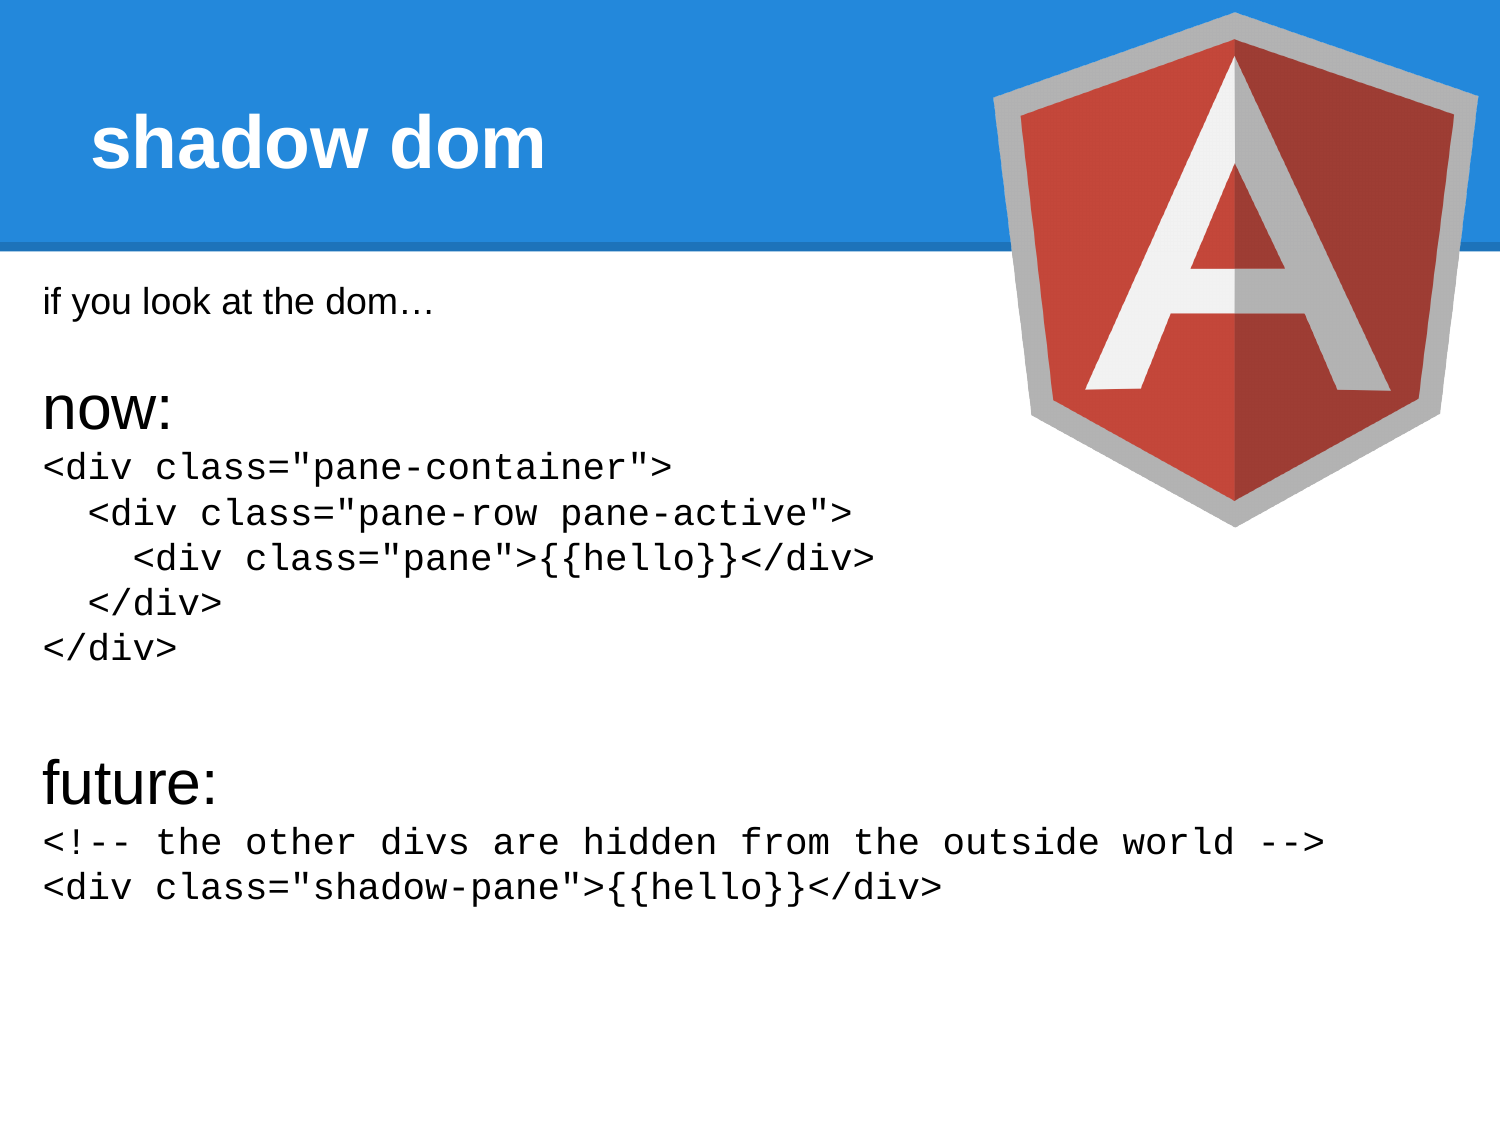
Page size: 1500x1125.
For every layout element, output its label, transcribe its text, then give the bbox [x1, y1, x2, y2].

picture [979, 0, 1492, 541]
list if you look at the dom… now: <div class="pane-container"> <div class="pane-row pane-active"> <div class="pane">{{hello}}</div> </div> </div> future: <!-- the other divs are hidden from the outside world --> <div class="shadow-pane">{{hello}}</div> [27, 262, 1480, 1078]
title shadow dom [75, 45, 955, 233]
